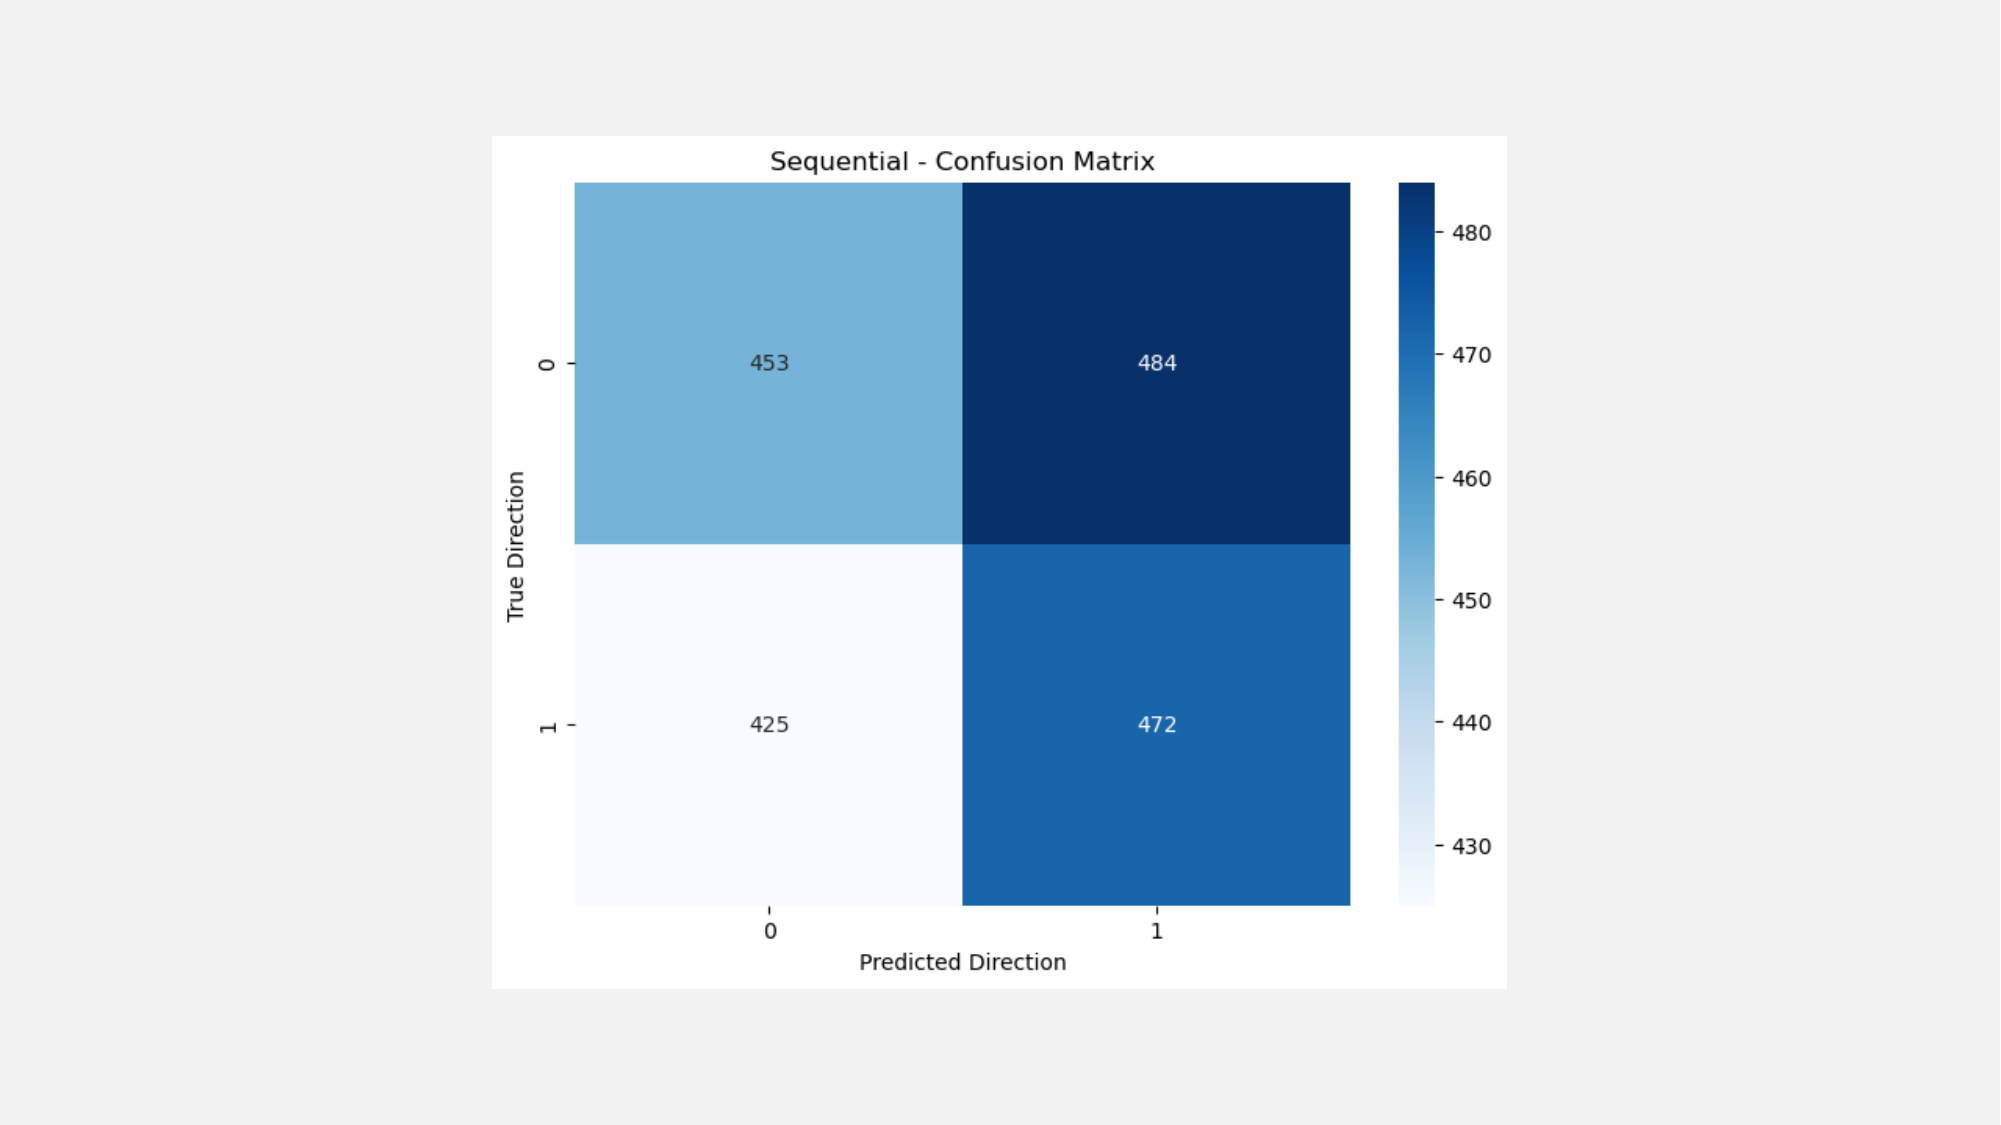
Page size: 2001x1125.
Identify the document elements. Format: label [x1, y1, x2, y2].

picture [492, 136, 1508, 989]
